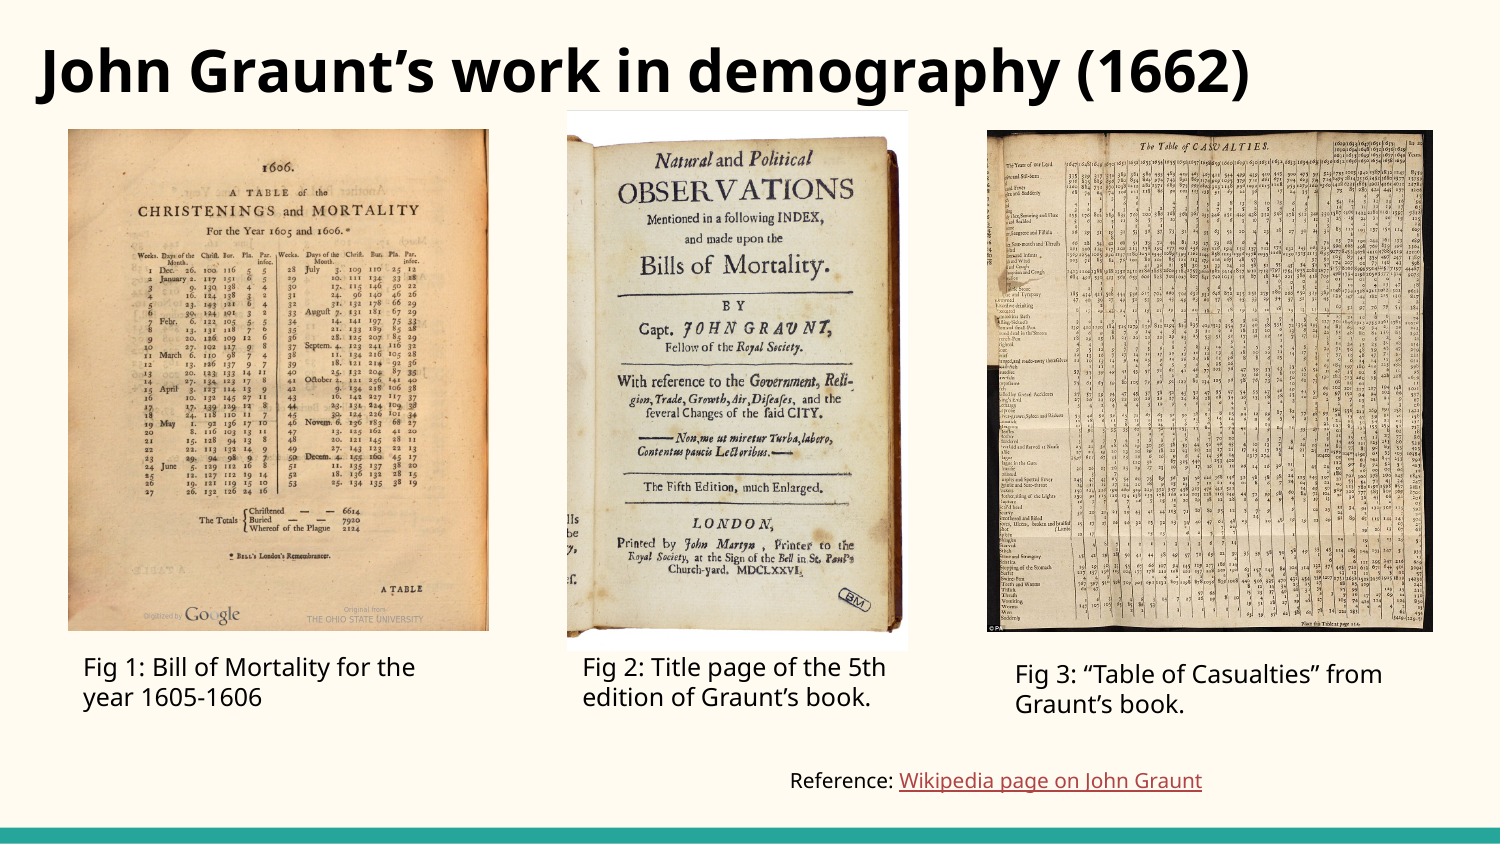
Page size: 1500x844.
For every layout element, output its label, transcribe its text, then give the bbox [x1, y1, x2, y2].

text_box Fig 2: Title page of the 5th edition of Graunt’s book. [567, 636, 933, 724]
text_box Fig 3: “Table of Casualties” from Graunt’s book. [999, 643, 1420, 717]
picture [67, 129, 489, 632]
picture [567, 110, 908, 651]
title John Graunt’s work in demography (1662) [25, 19, 1424, 120]
text_box Reference: Wikipedia page on John Graunt [775, 752, 1433, 798]
text_box Fig 1: Bill of Mortality for the year 1605-1606 [68, 638, 489, 724]
picture [986, 130, 1433, 633]
